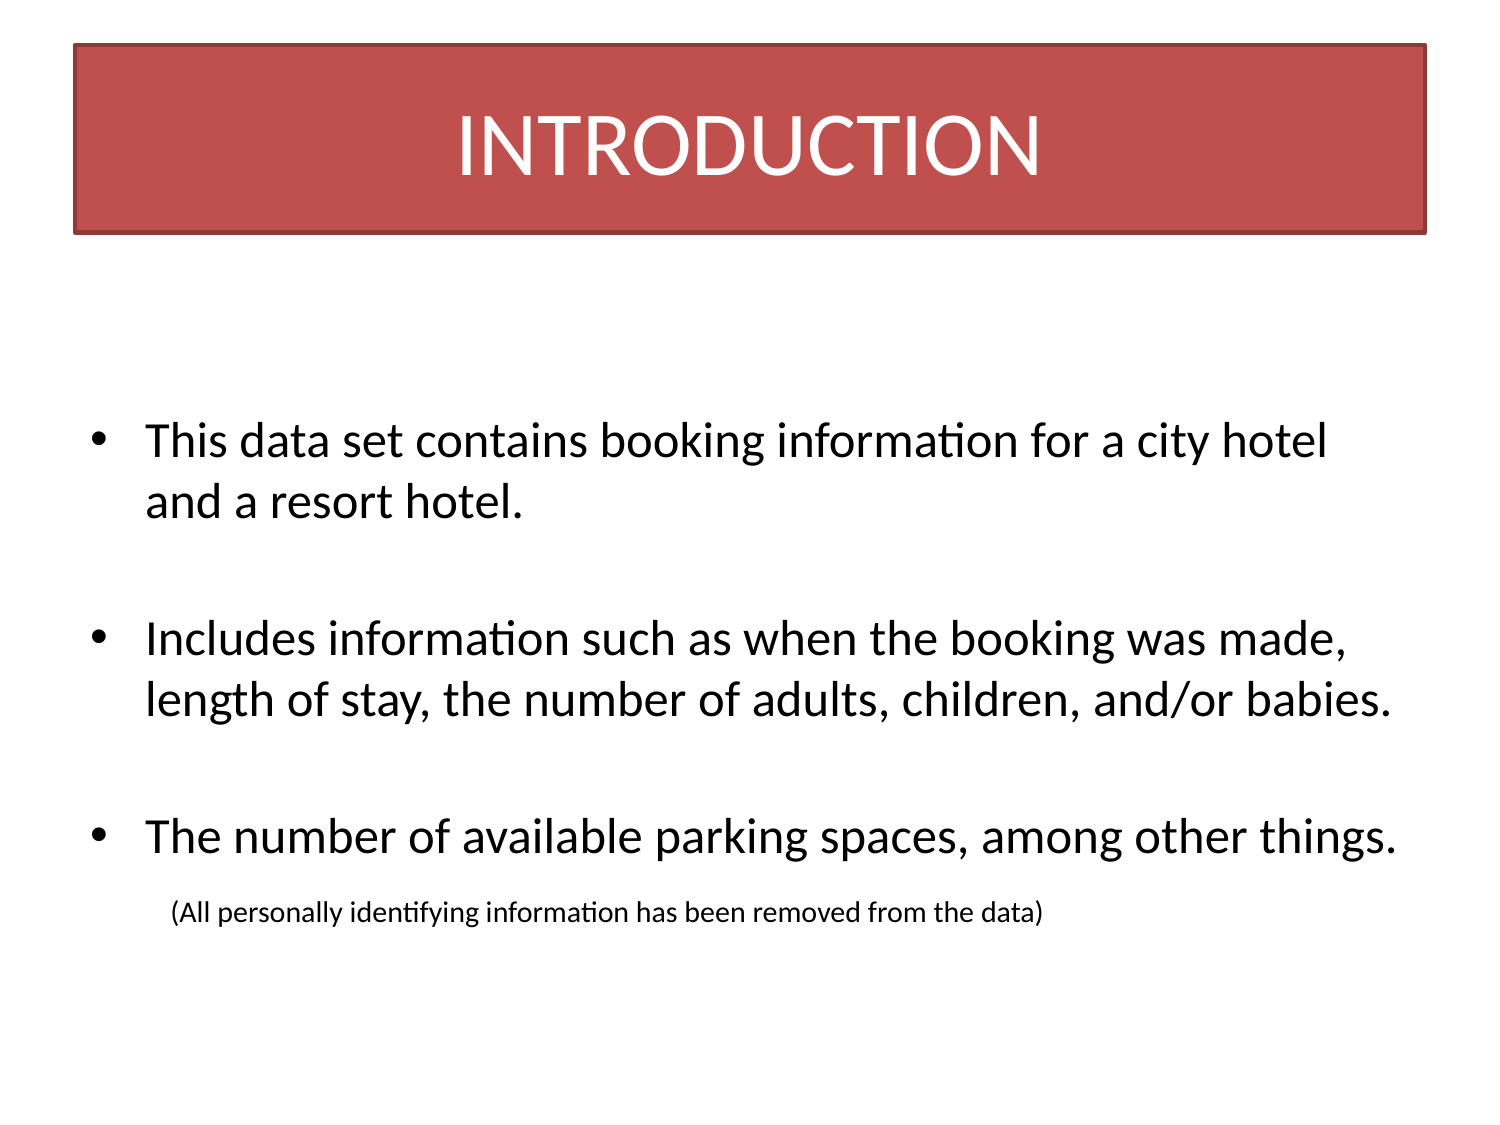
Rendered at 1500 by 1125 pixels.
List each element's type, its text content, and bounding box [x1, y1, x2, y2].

list This data set contains booking information for a city hotel and a resort hotel. Includes information such as when the booking was made, length of stay, the number of adults, children, and/or babies. The number of available parking spaces, among other things. (All personally identifying information has been removed from the data) [75, 262, 1425, 1005]
title INTRODUCTION [75, 45, 1425, 233]
